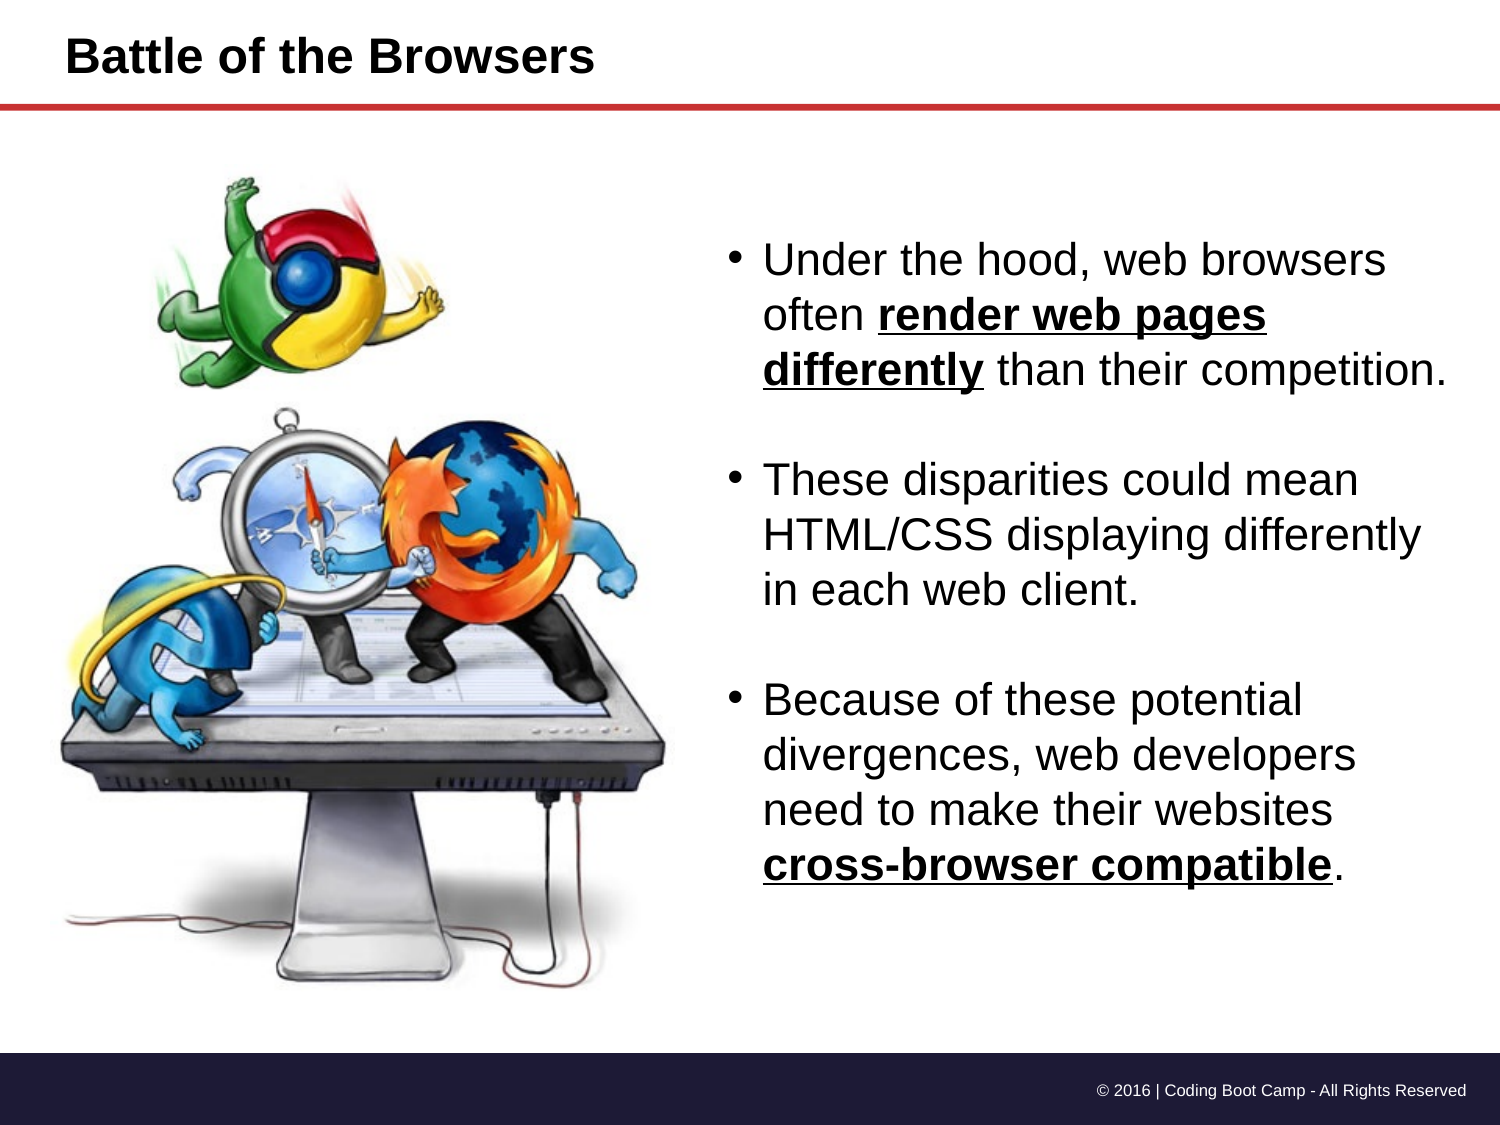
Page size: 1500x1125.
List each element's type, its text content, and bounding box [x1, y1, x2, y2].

text_box Under the hood, web browsers often render web pages differently than their competition. These disparities could mean HTML/CSS displaying differently in each web client. Because of these potential divergences, web developers need to make their websites cross-browser compatible. [712, 214, 1484, 890]
text_box Battle of the Browsers [49, 0, 1213, 108]
picture [49, 164, 676, 995]
